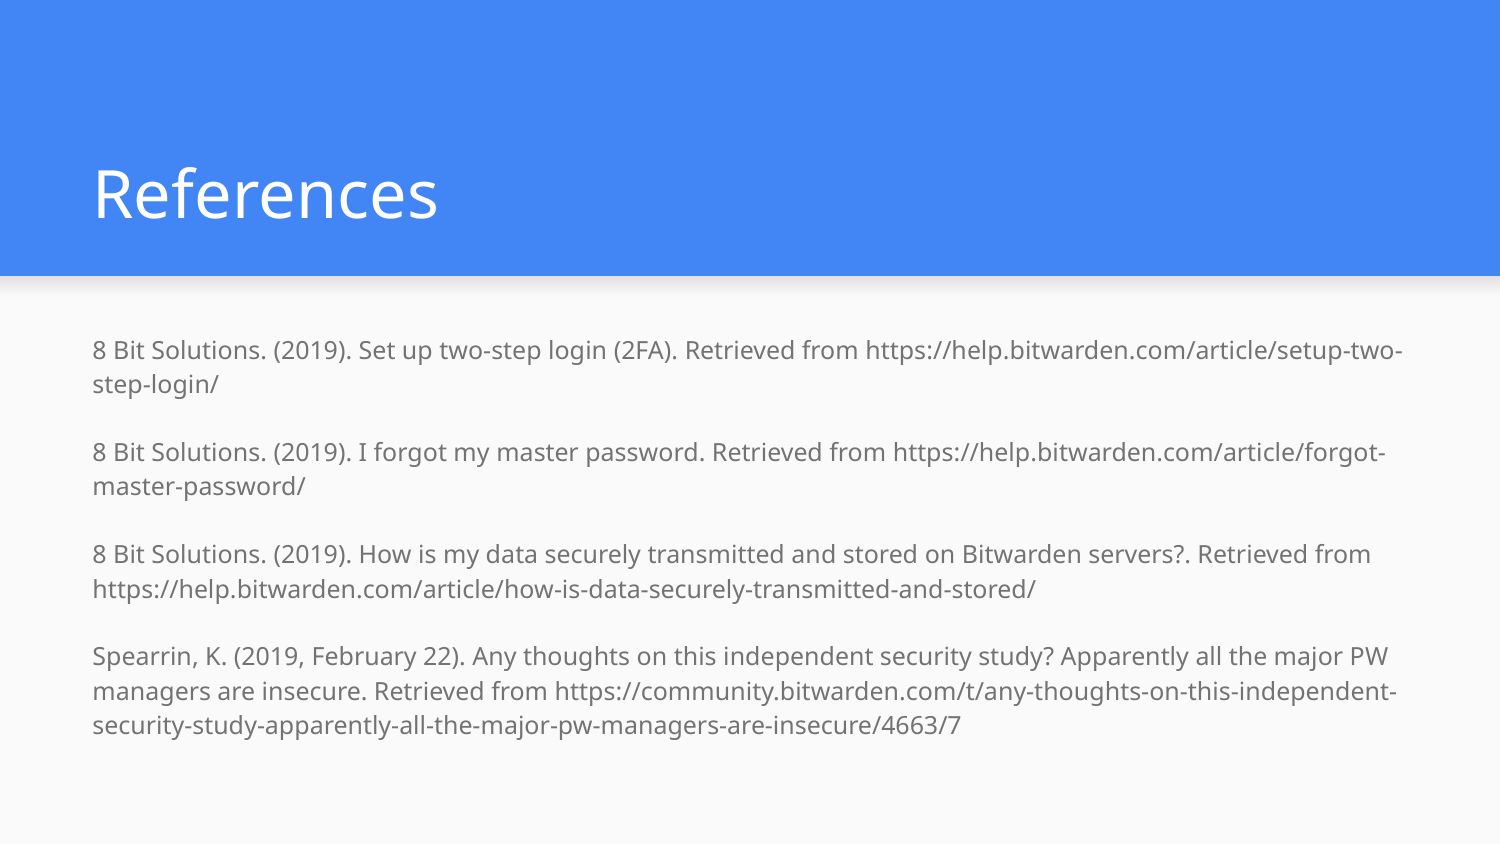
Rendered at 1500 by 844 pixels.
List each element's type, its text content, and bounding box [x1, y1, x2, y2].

list 8 Bit Solutions. (2019). Set up two-step login (2FA). Retrieved from https://help.bitwarden.com/article/setup-two-step-login/ 8 Bit Solutions. (2019). I forgot my master password. Retrieved from https://help.bitwarden.com/article/forgot-master-password/ 8 Bit Solutions. (2019). How is my data securely transmitted and stored on Bitwarden servers?. Retrieved from https://help.bitwarden.com/article/how-is-data-securely-transmitted-and-stored/ Spearrin, K. (2019, February 22). Any thoughts on this independent security study? Apparently all the major PW managers are insecure. Retrieved from https://community.bitwarden.com/t/any-thoughts-on-this-independent-security-study-apparently-all-the-major-pw-managers-are-insecure/4663/7 [77, 314, 1427, 760]
title References [77, 121, 1427, 248]
